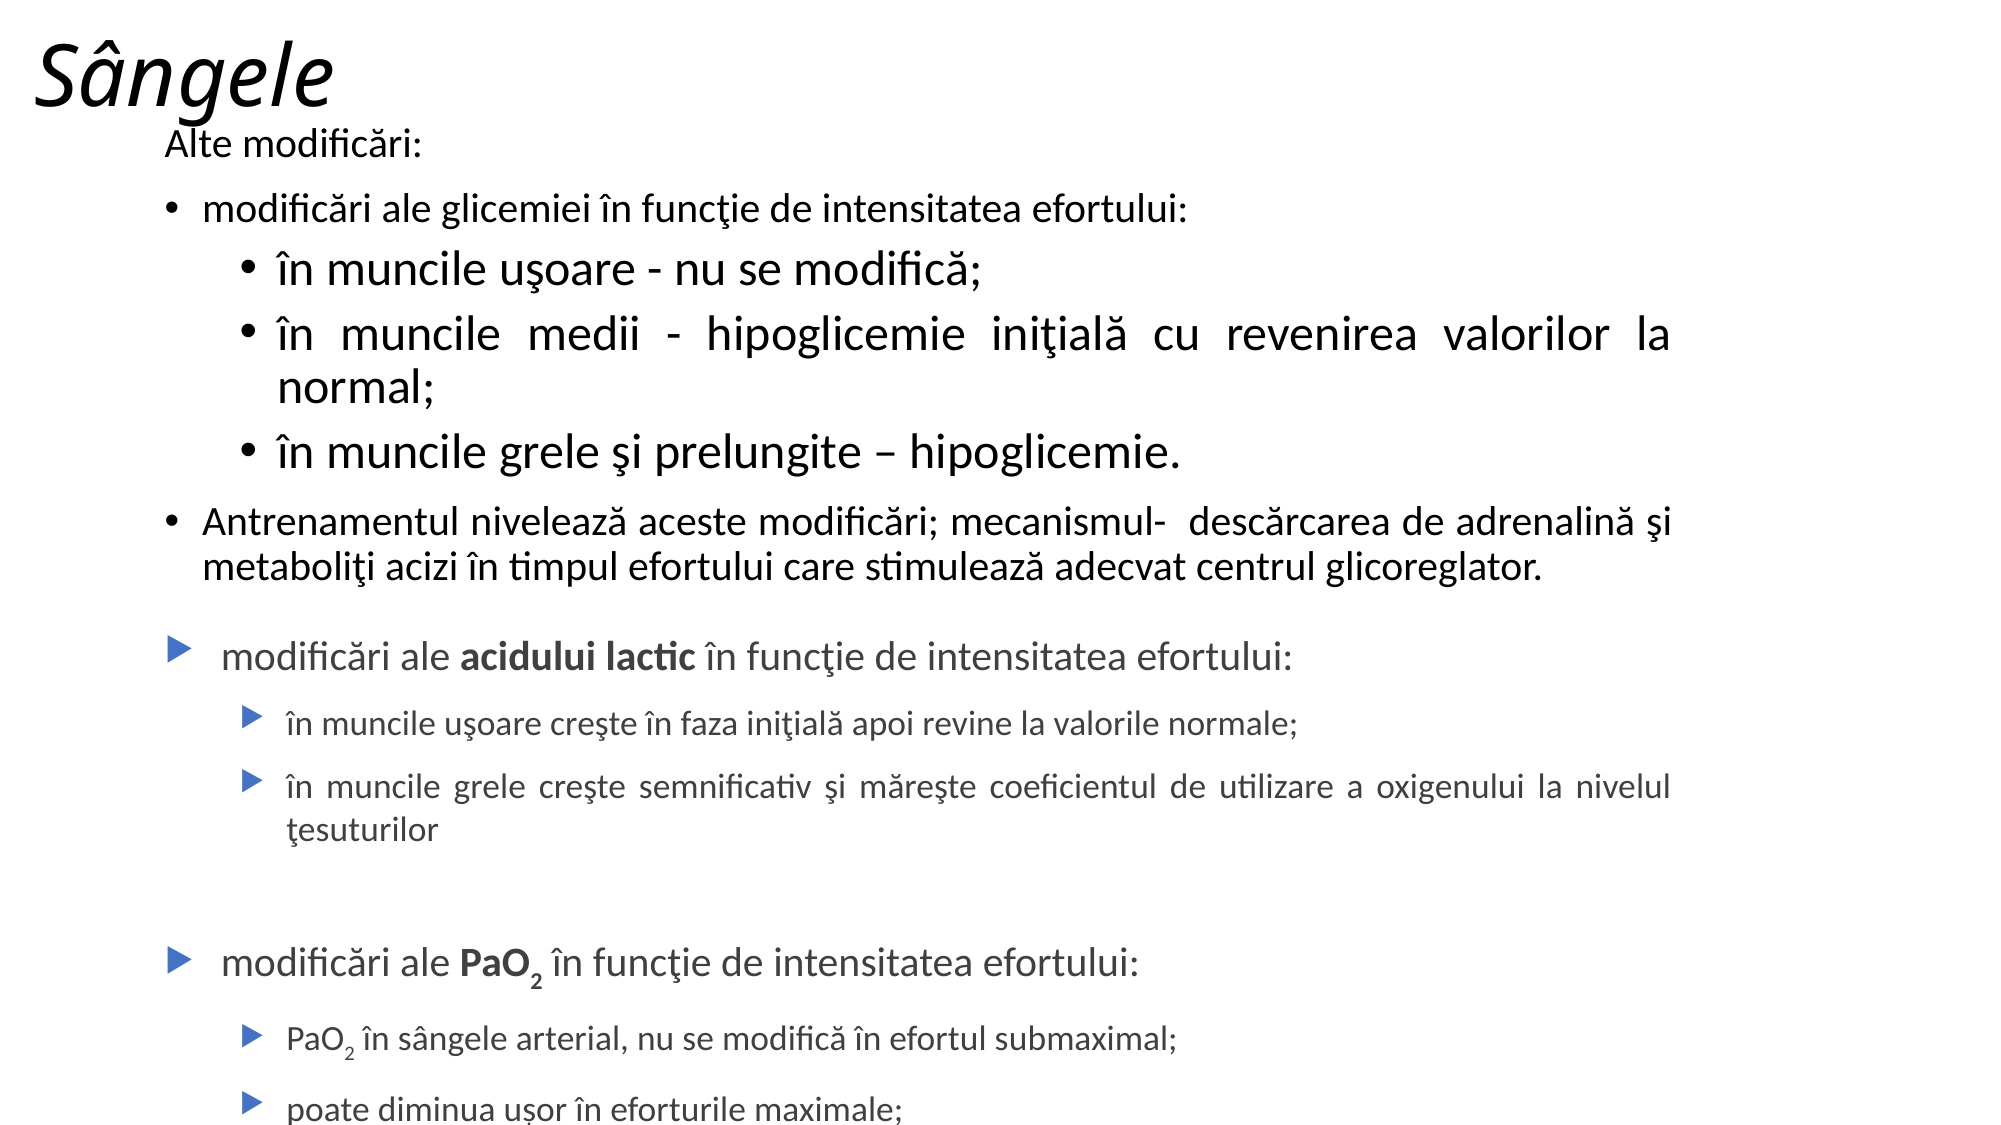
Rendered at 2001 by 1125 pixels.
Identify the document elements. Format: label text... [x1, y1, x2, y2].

list Alte modificări: modificări ale glicemiei în funcţie de intensitatea efortului: în muncile uşoare - nu se modifică; în muncile medii - hipoglicemie iniţială cu revenirea valorilor la normal; în muncile grele şi prelungite – hipoglicemie. Antrenamentul nivelează aceste modificări; mecanismul- descărcarea de adrenalină şi metaboliţi acizi în timpul efortului care stimulează adecvat centrul glicoreglator. [149, 113, 1689, 621]
text_box modificări ale acidului lactic în funcţie de intensitatea efortului: în muncile uşoare creşte în faza iniţială apoi revine la valorile normale; în muncile grele creşte semnificativ şi măreşte coeficientul de utilizare a oxigenului la nivelul ţesuturilor modificări ale PaO2 în funcţie de intensitatea efortului: PaO2 în sângele arterial, nu se modifică în efortul submaximal; poate diminua uşor în eforturile maximale; [149, 621, 1689, 1125]
title Sângele [19, 24, 1430, 133]
